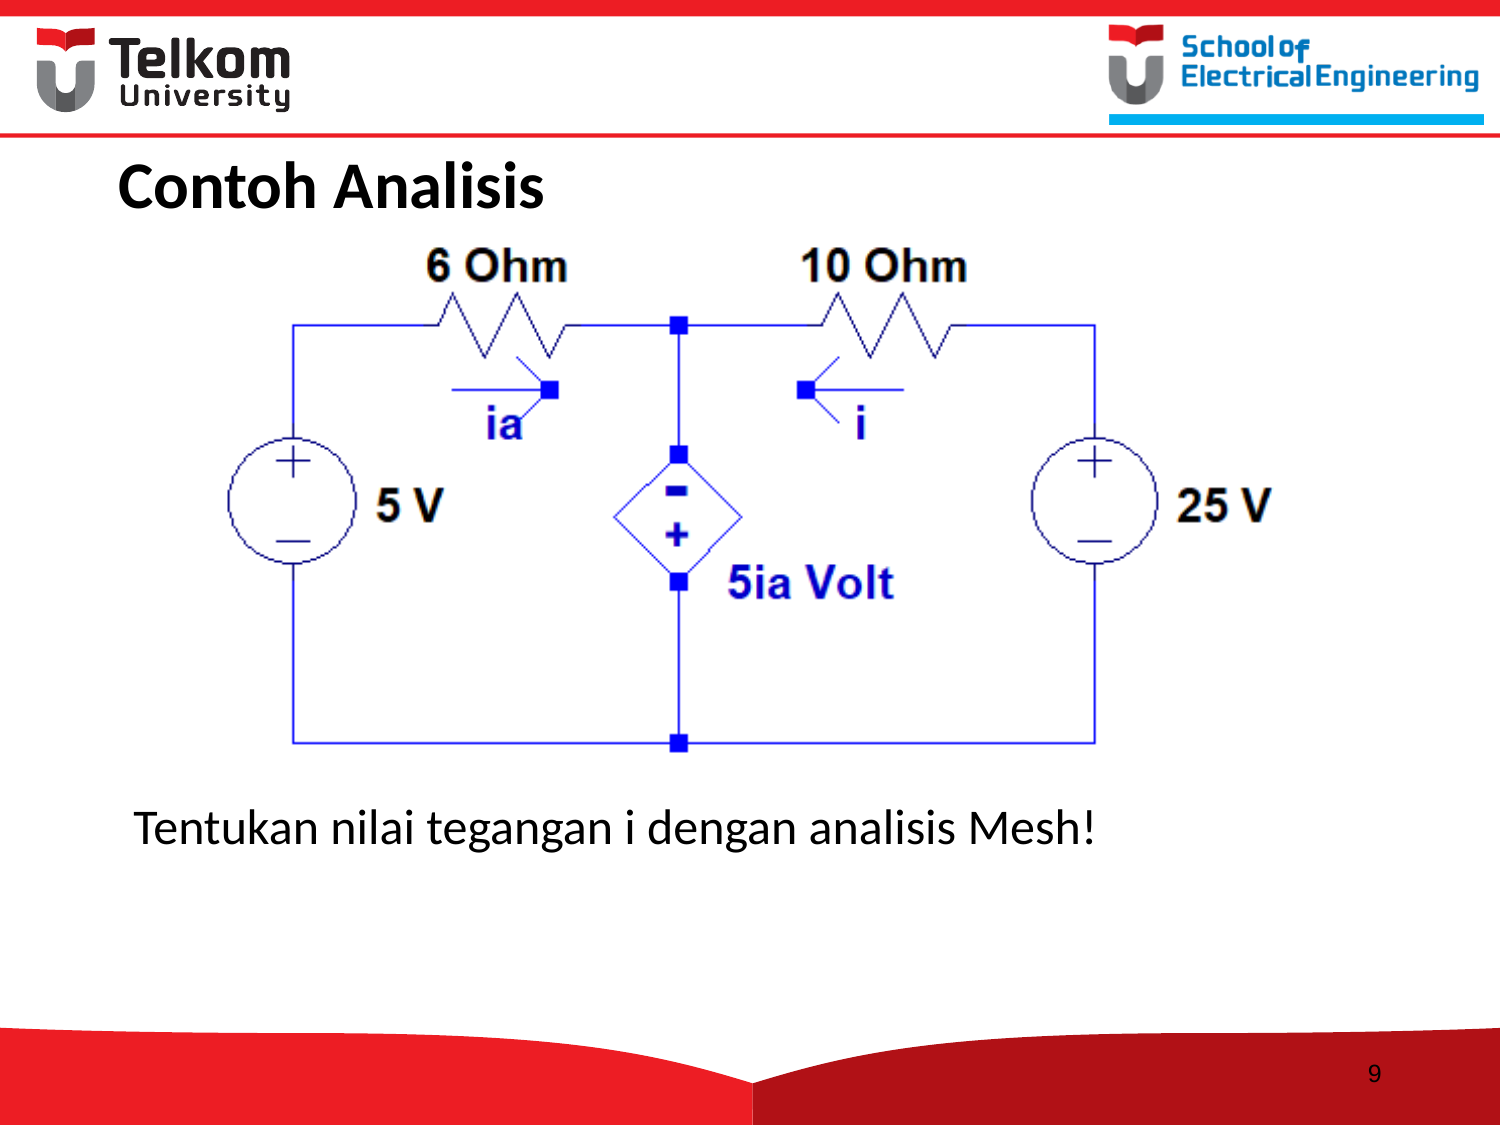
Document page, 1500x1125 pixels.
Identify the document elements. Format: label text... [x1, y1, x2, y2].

slide_number 9 [1059, 1042, 1397, 1103]
text_box Tentukan nilai tegangan i dengan analisis Mesh! [118, 786, 1113, 862]
picture [1100, 24, 1484, 125]
picture [214, 234, 1286, 777]
title Contoh Analisis [102, 148, 1398, 225]
